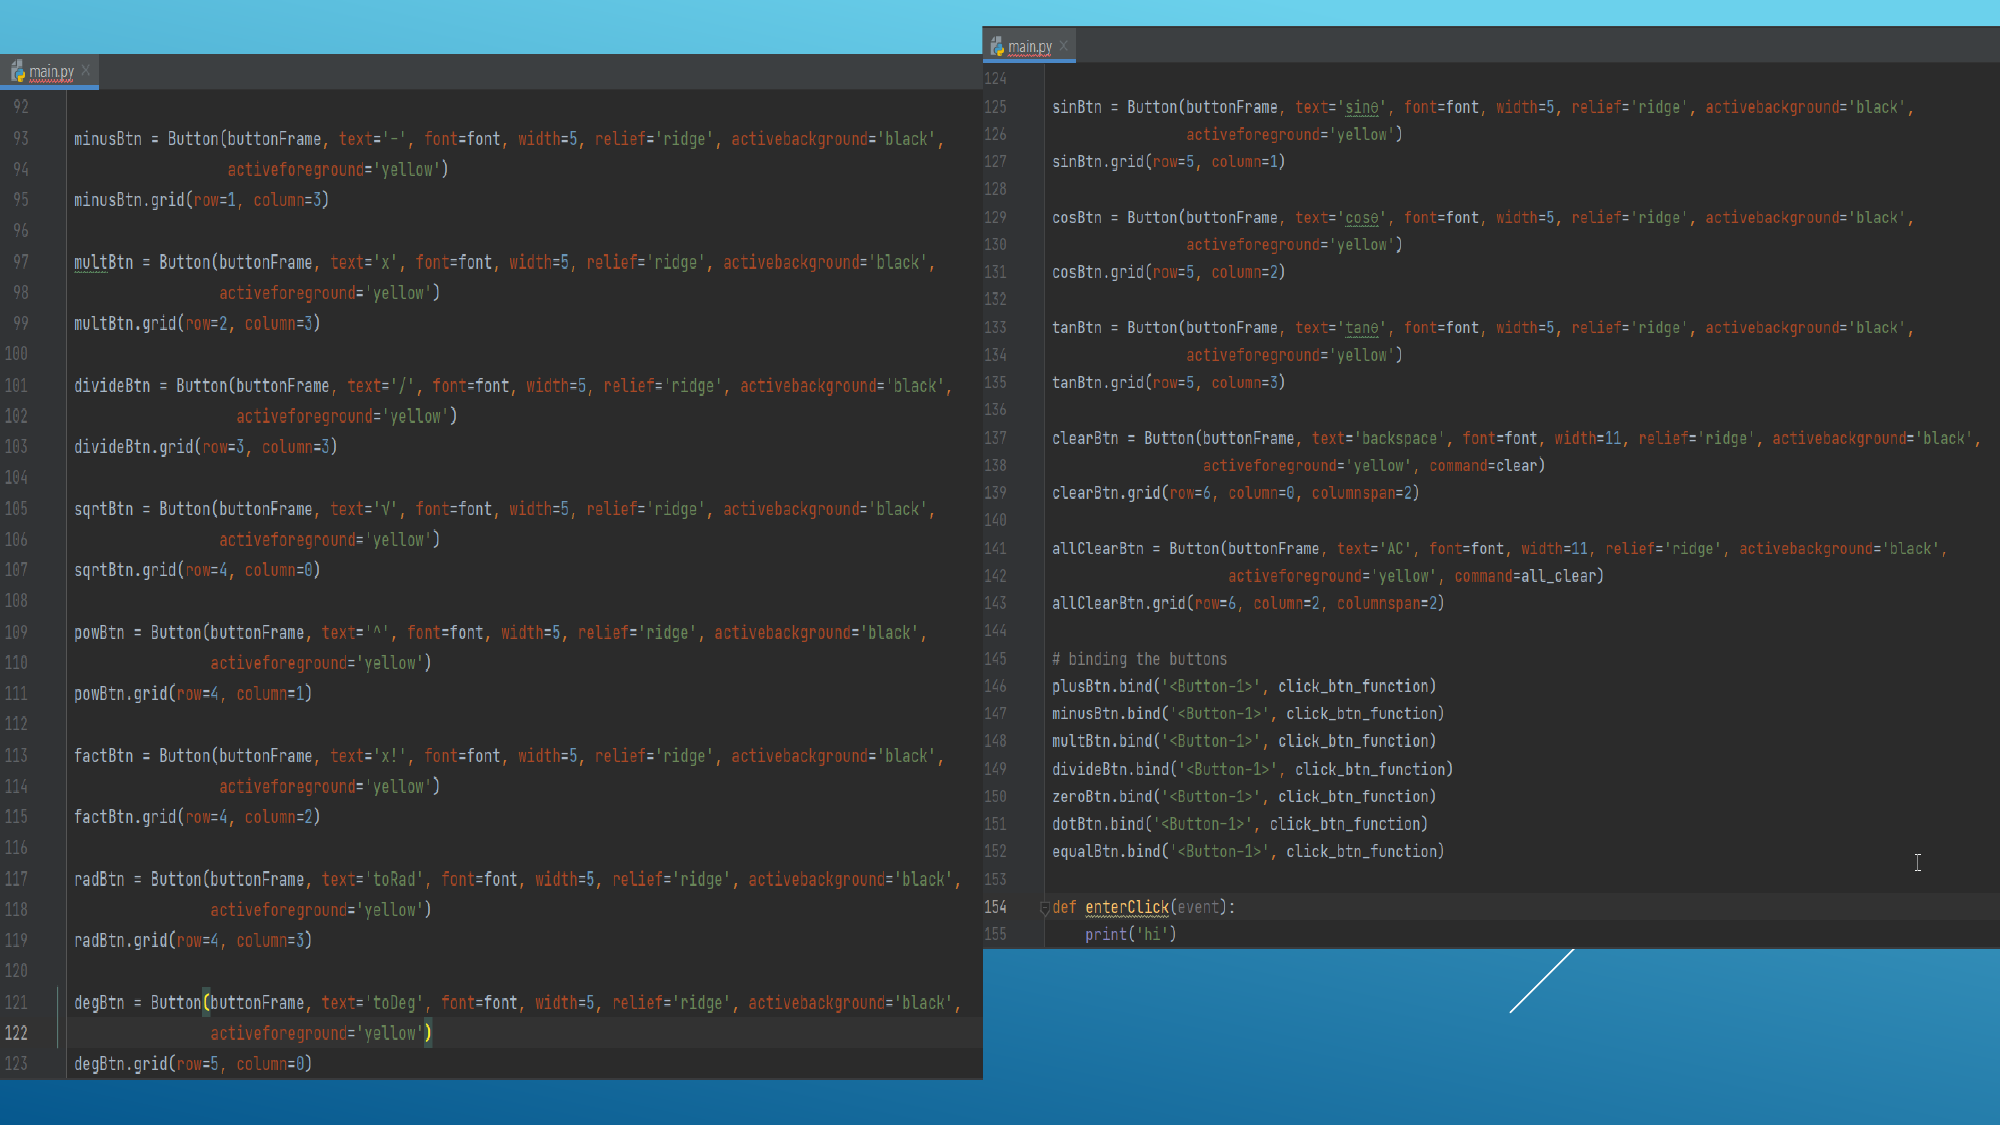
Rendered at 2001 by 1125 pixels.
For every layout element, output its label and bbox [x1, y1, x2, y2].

picture [0, 54, 983, 1080]
list [982, 26, 2000, 950]
